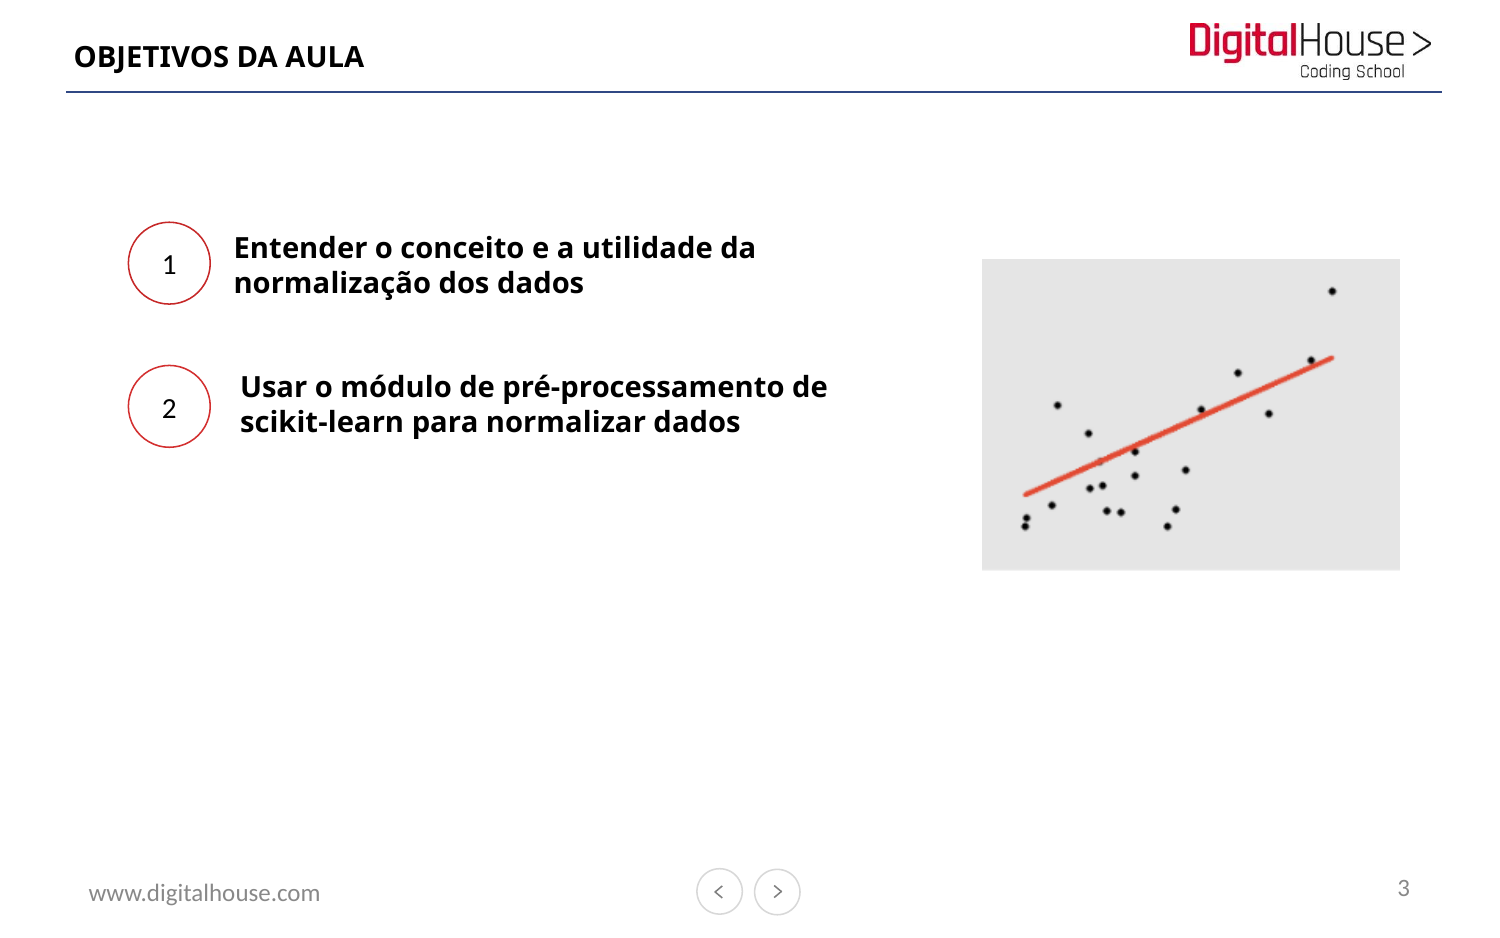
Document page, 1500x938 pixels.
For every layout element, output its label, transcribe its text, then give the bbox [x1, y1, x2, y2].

title OBJETIVOS DA AULA [73, 23, 1074, 89]
text_box 2 [128, 365, 211, 448]
text_box Entender o conceito e a utilidade da normalização dos dados [218, 222, 929, 305]
picture [1190, 23, 1431, 80]
text_box 1 [128, 222, 211, 305]
slide_number 3 [1074, 861, 1425, 911]
picture [982, 259, 1400, 574]
text_box Usar o módulo de pré-processamento de scikit-learn para normalizar dados [224, 360, 922, 453]
